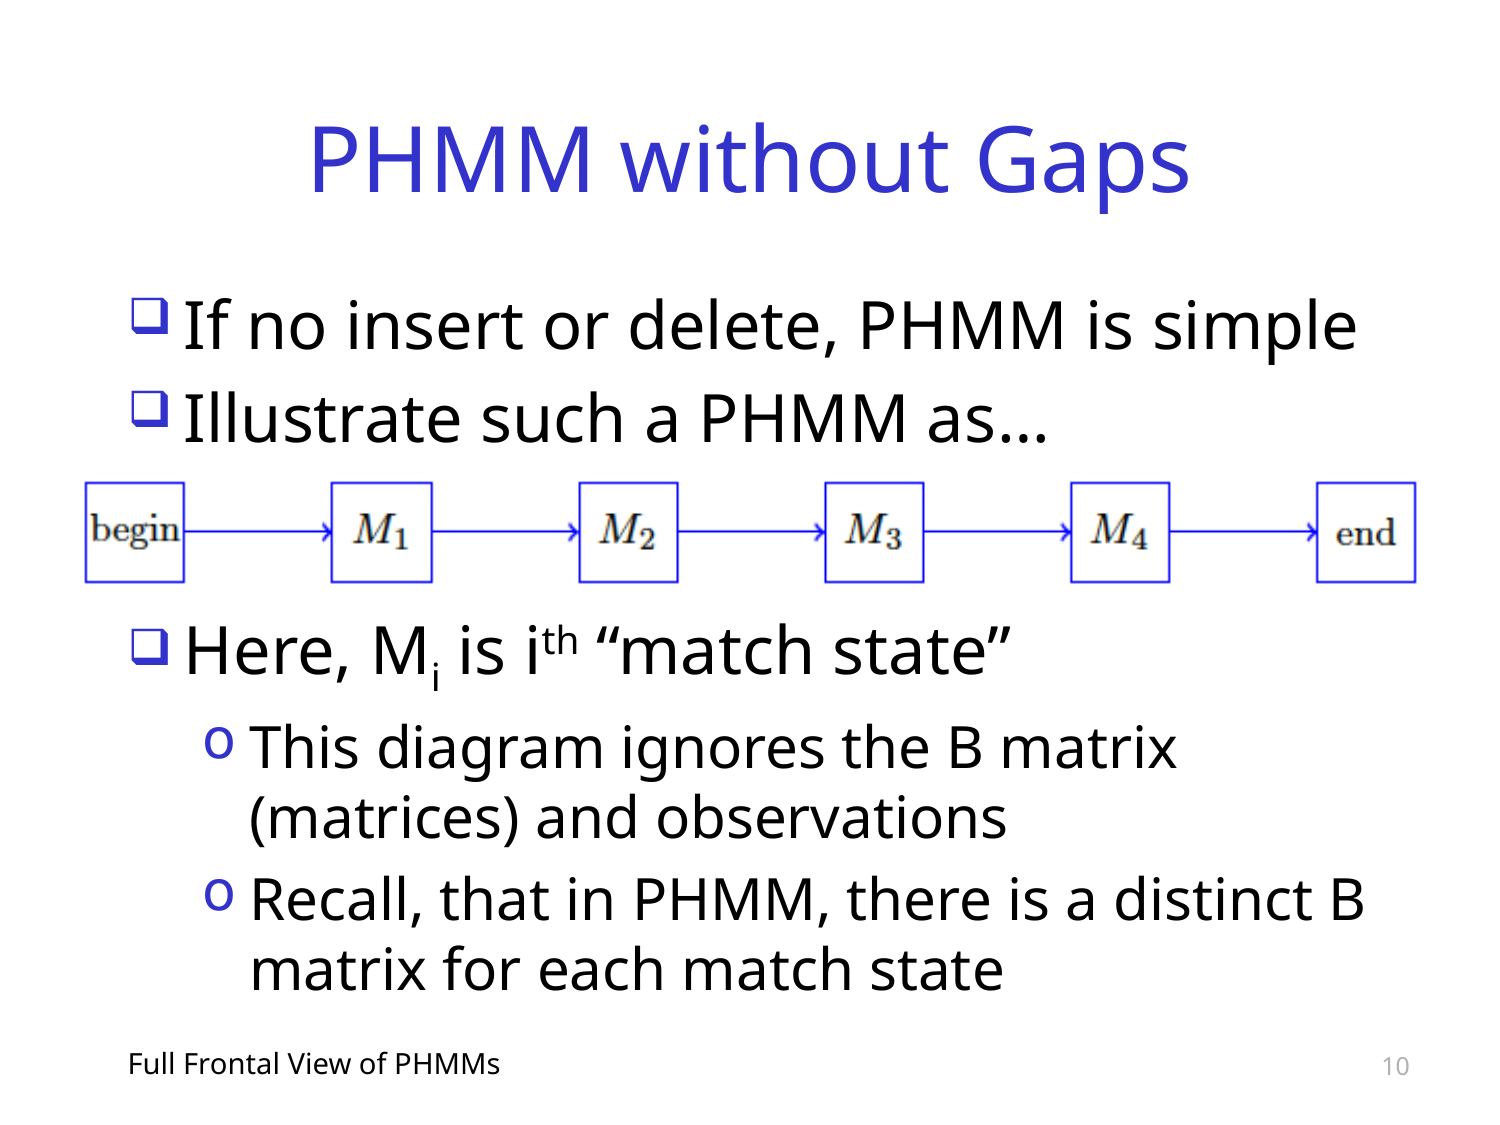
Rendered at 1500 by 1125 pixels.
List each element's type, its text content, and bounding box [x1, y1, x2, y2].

list If no insert or delete, PHMM is simple Illustrate such a PHMM as… Here, Mi is ith “match state” This diagram ignores the B matrix (matrices) and observations Recall, that in PHMM, there is a distinct B matrix for each match state [112, 274, 1401, 473]
list If no insert or delete, PHMM is simple Illustrate such a PHMM as… Here, Mi is ith “match state” This diagram ignores the B matrix (matrices) and observations Recall, that in PHMM, there is a distinct B matrix for each match state [112, 599, 1401, 1001]
picture [74, 474, 1426, 590]
slide_number 10 [1074, 1037, 1425, 1098]
title PHMM without Gaps [112, 62, 1388, 251]
footer Full Frontal View of PHMMs [112, 1037, 776, 1101]
